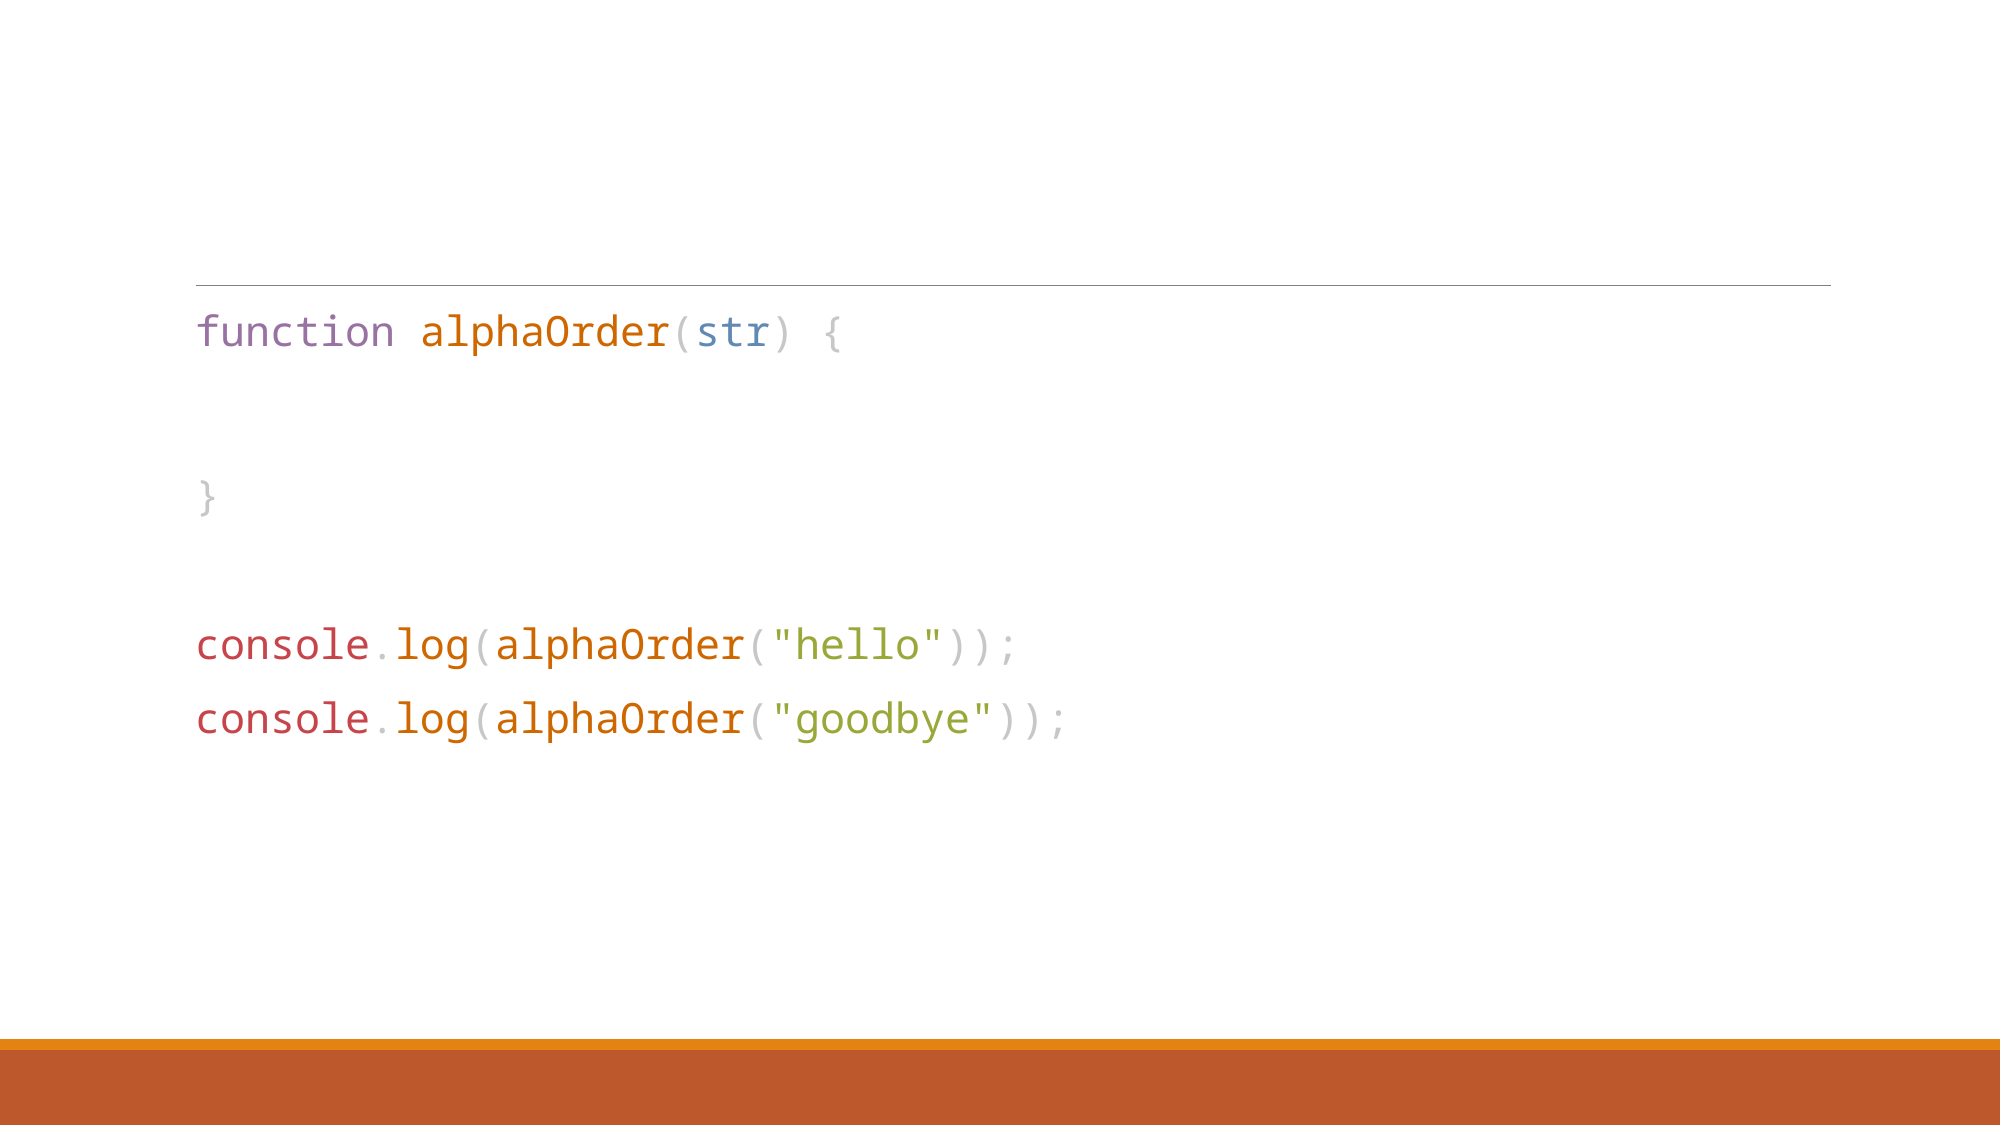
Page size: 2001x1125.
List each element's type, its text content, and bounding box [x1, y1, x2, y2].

list function alphaOrder(str) { } console.log(alphaOrder("hello")); console.log(alphaOrder("goodbye")); [180, 302, 1830, 963]
